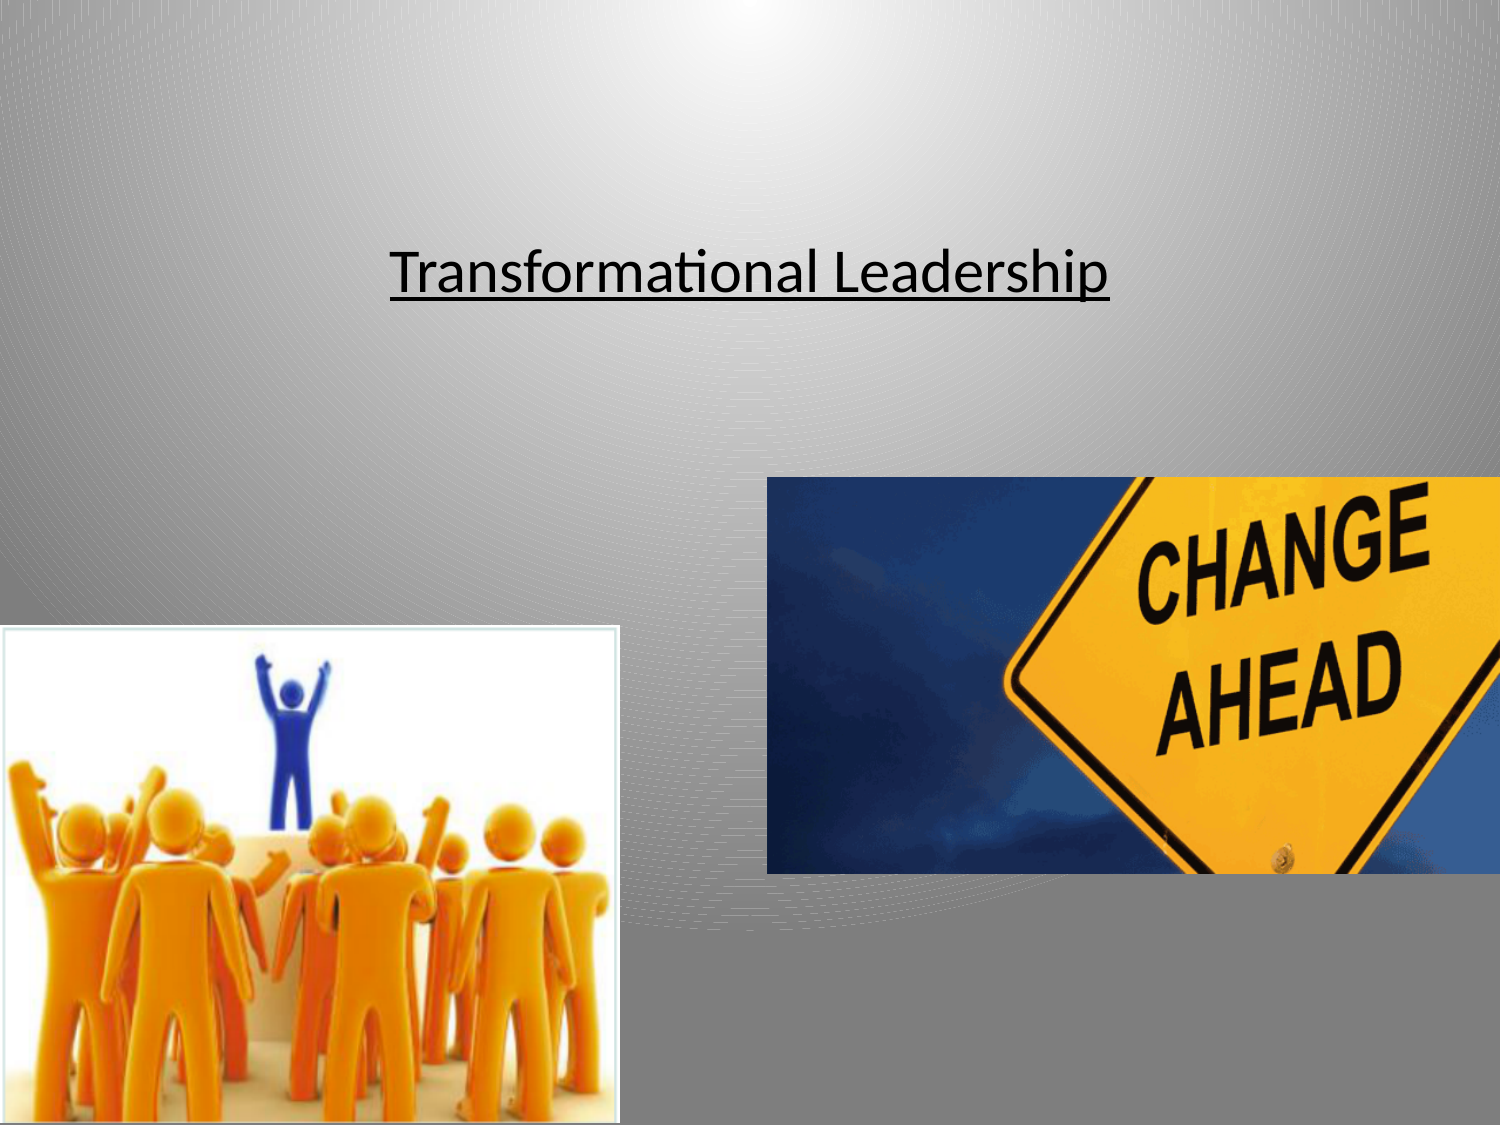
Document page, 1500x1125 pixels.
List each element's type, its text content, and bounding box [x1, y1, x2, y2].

title Transformational Leadership [278, 192, 1221, 343]
picture [0, 625, 620, 1123]
picture [767, 477, 1500, 875]
